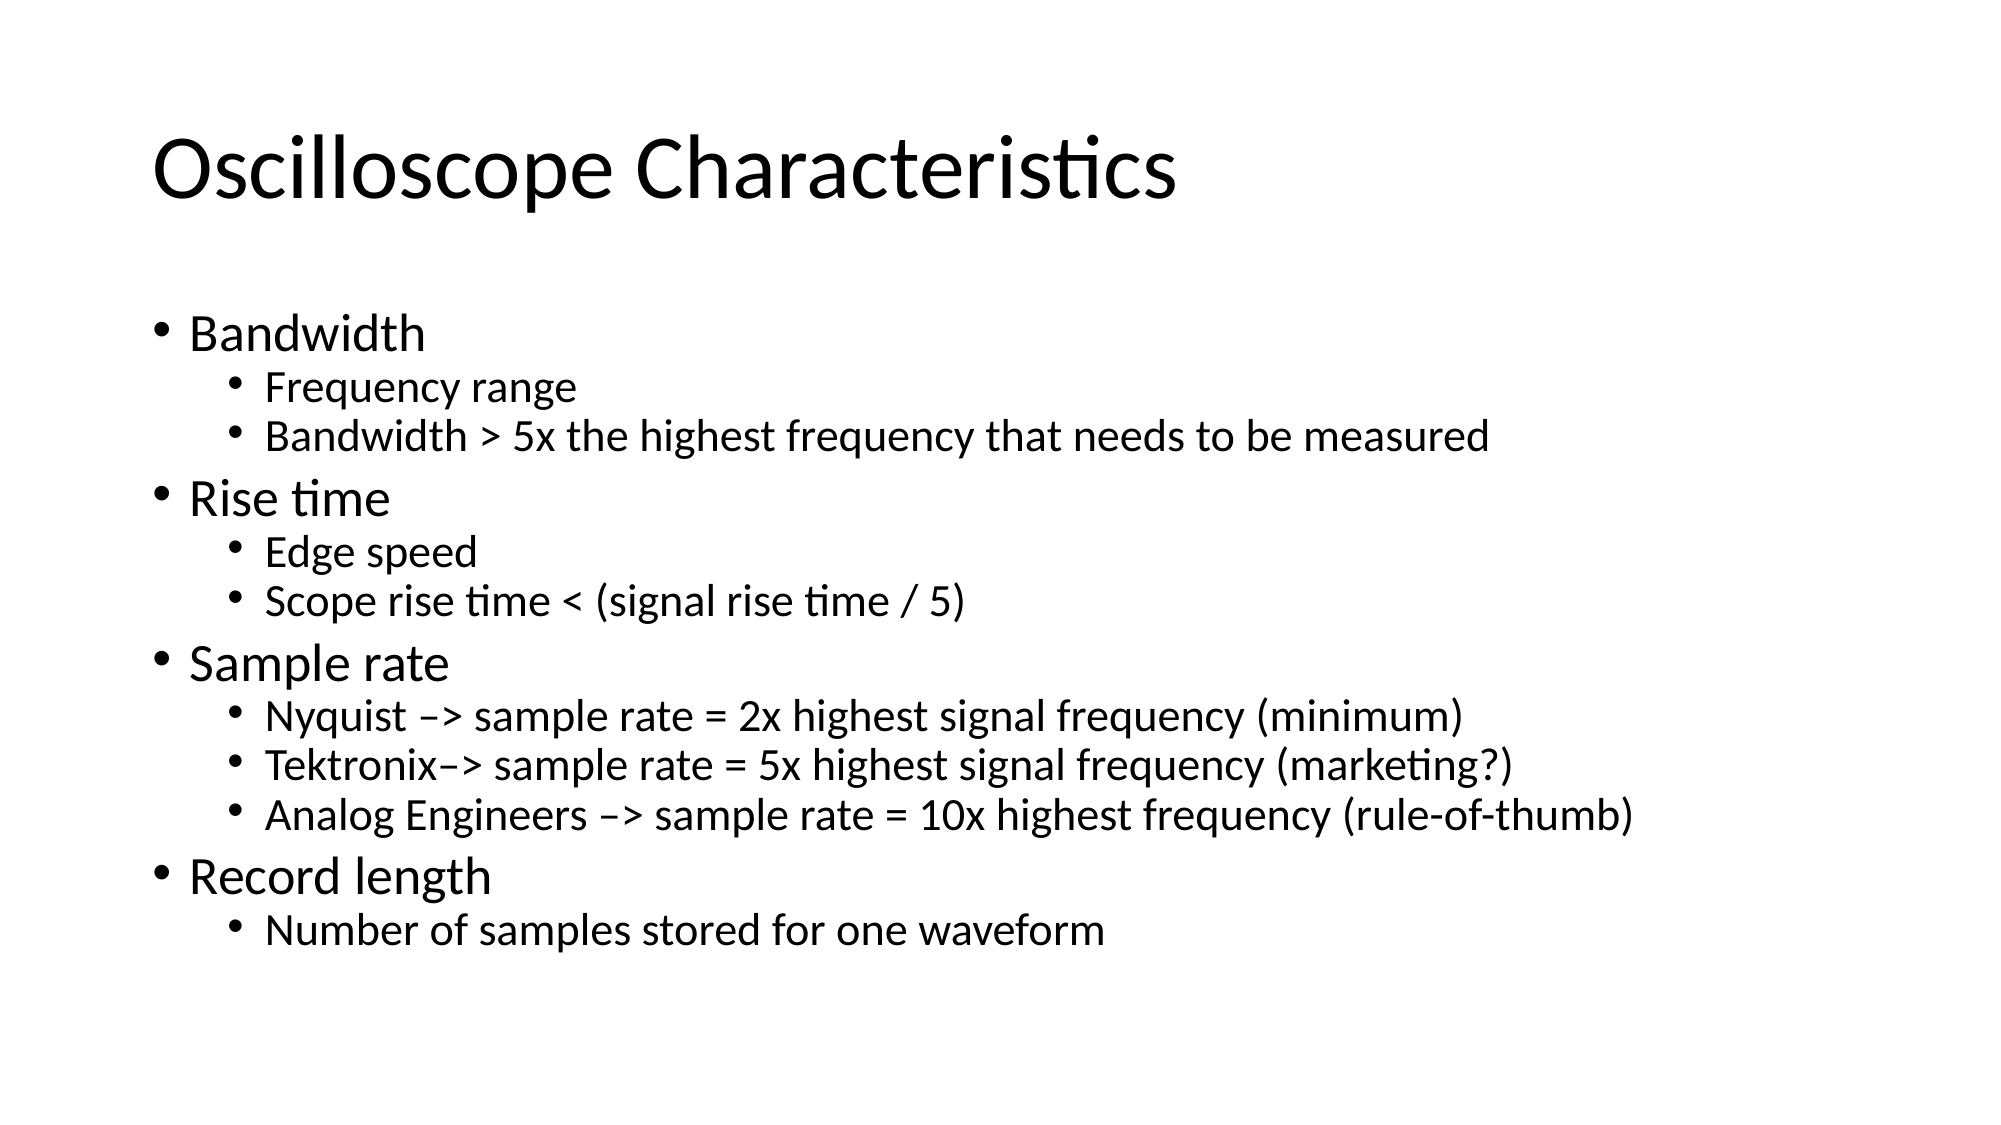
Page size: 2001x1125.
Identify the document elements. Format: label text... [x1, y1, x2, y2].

list Bandwidth Frequency range Bandwidth > 5x the highest frequency that needs to be measured Rise time Edge speed Scope rise time < (signal rise time / 5) Sample rate Nyquist –> sample rate = 2x highest signal frequency (minimum) Tektronix–> sample rate = 5x highest signal frequency (marketing?) Analog Engineers –> sample rate = 10x highest frequency (rule-of-thumb) Record length Number of samples stored for one waveform [137, 308, 1863, 1014]
title Oscilloscope Characteristics [137, 59, 1863, 278]
